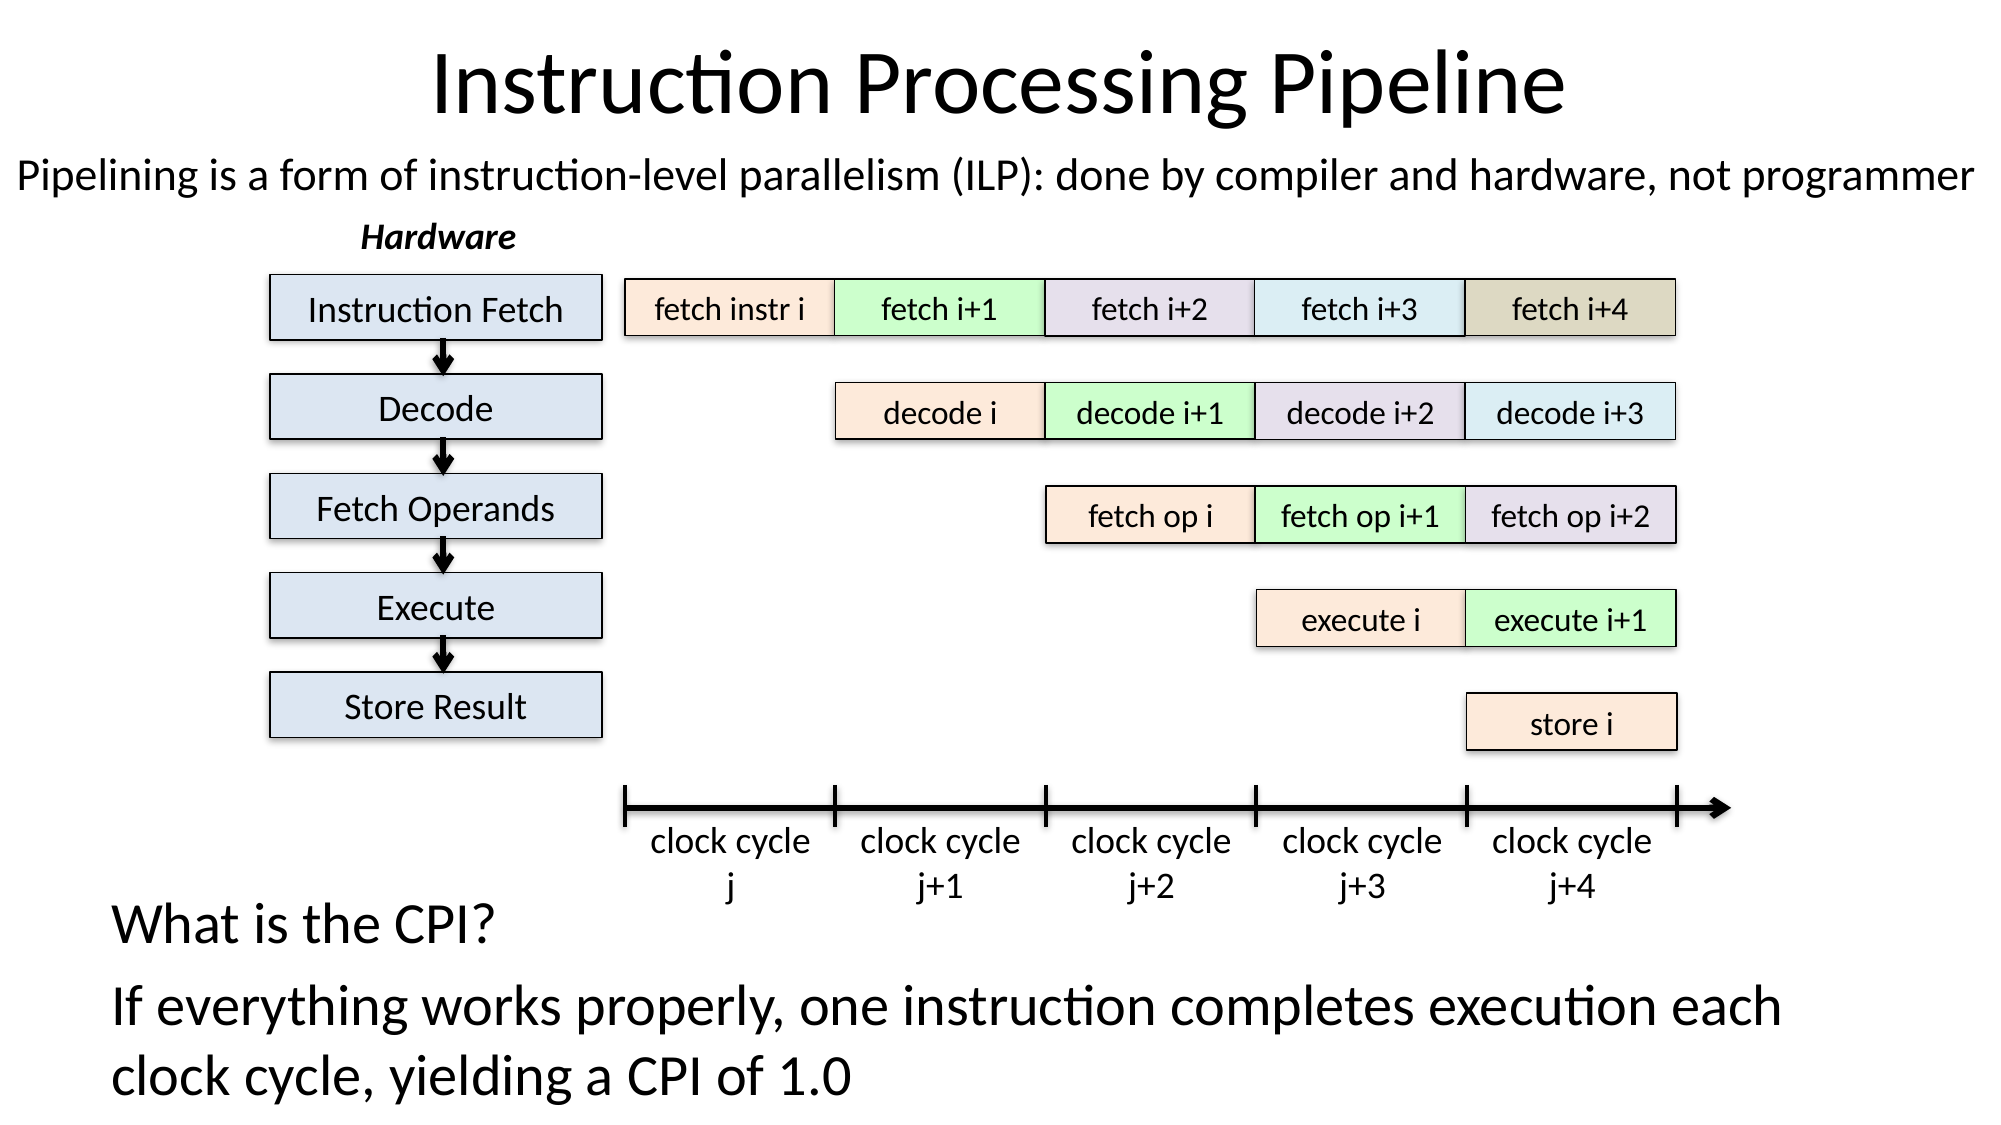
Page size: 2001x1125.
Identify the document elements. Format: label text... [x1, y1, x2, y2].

text_box Pipelining is a form of instruction-level parallelism (ILP): done by compiler and hardware, not programmer [1, 137, 2000, 207]
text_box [624, 784, 1732, 916]
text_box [834, 278, 1677, 647]
list What is the CPI? If everything works properly, one instruction completes execution each clock cycle, yielding a CPI of 1.0 [96, 877, 1896, 1125]
title Instruction Processing Pipeline [324, 6, 1675, 137]
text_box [269, 204, 603, 738]
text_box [1044, 278, 1677, 544]
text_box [1254, 278, 1676, 440]
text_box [624, 278, 1678, 751]
